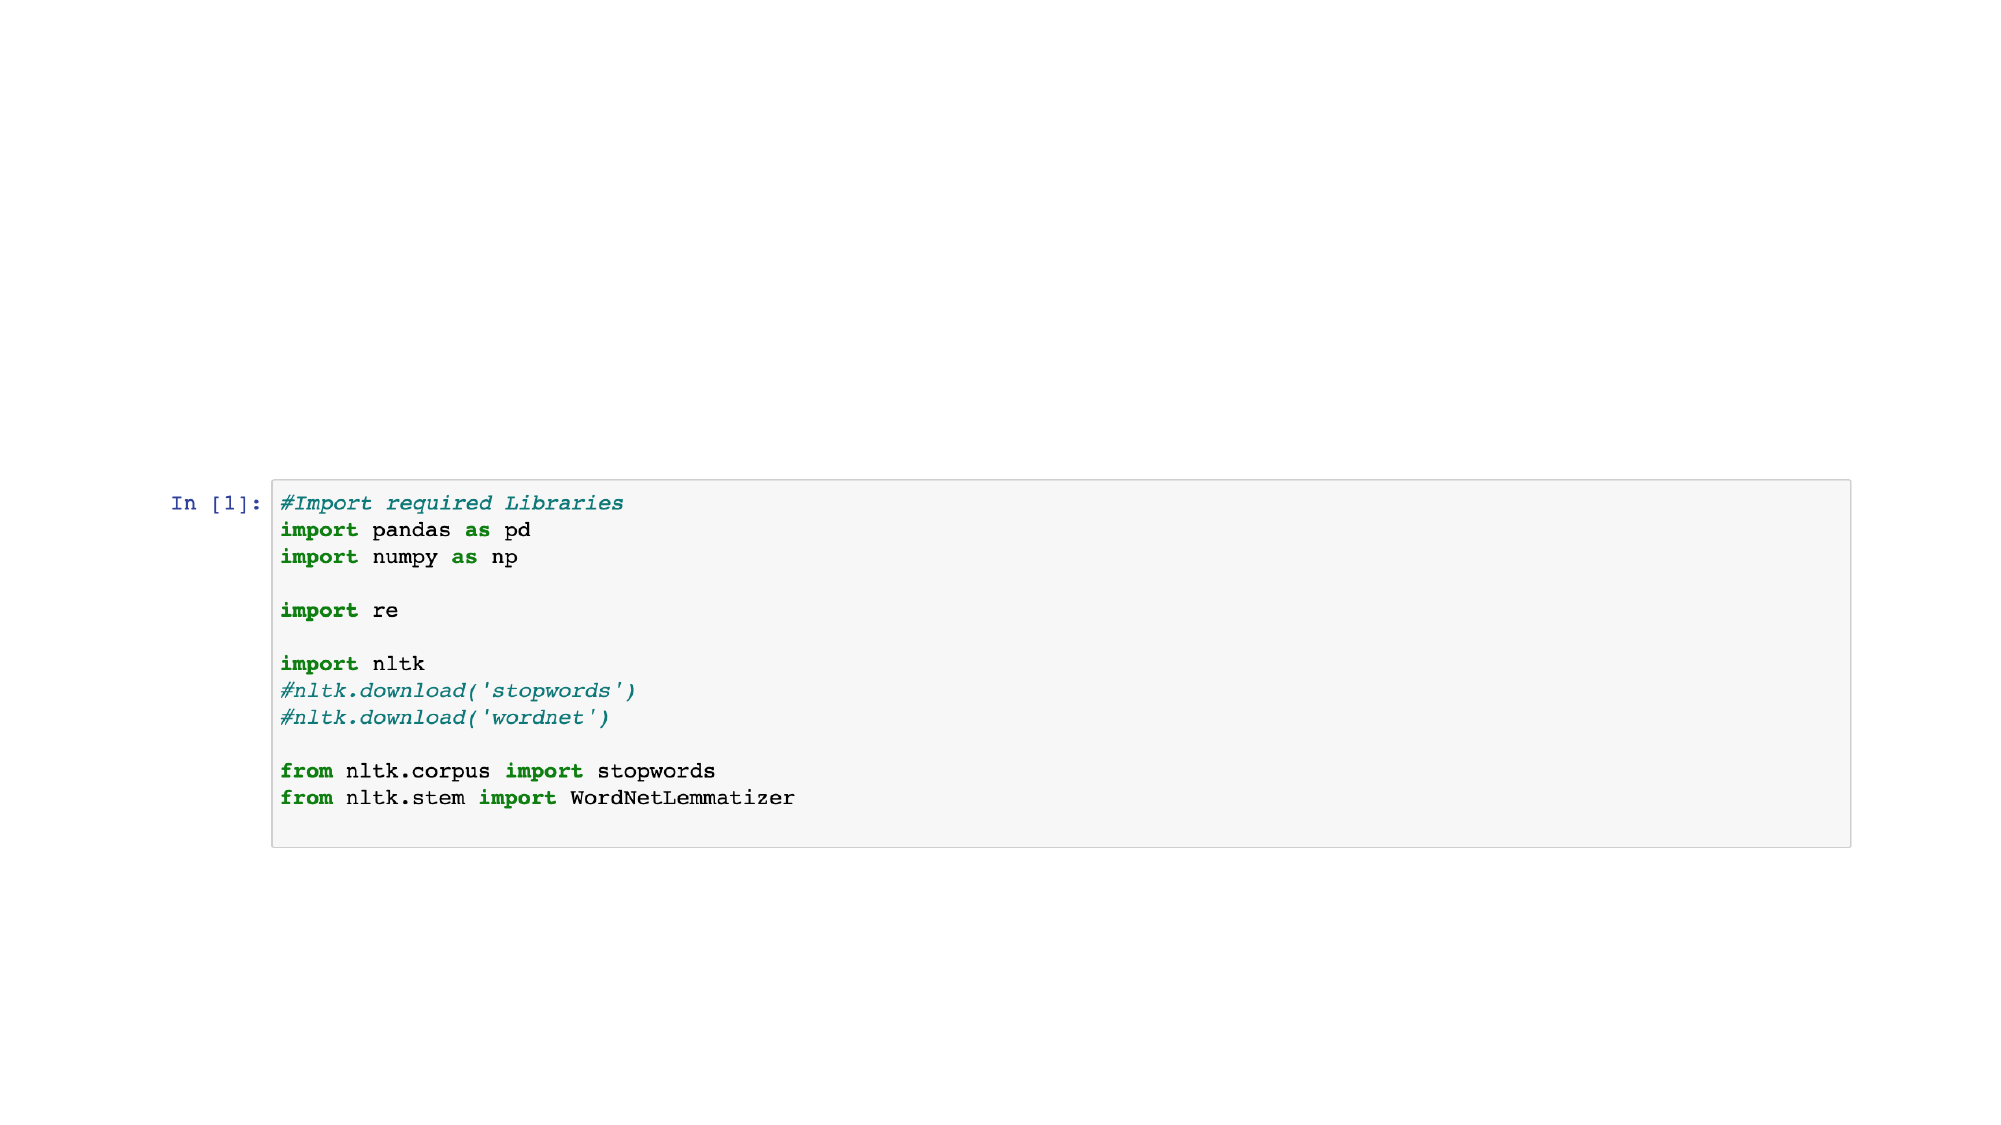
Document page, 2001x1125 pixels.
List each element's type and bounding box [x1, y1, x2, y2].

list [137, 457, 1863, 855]
